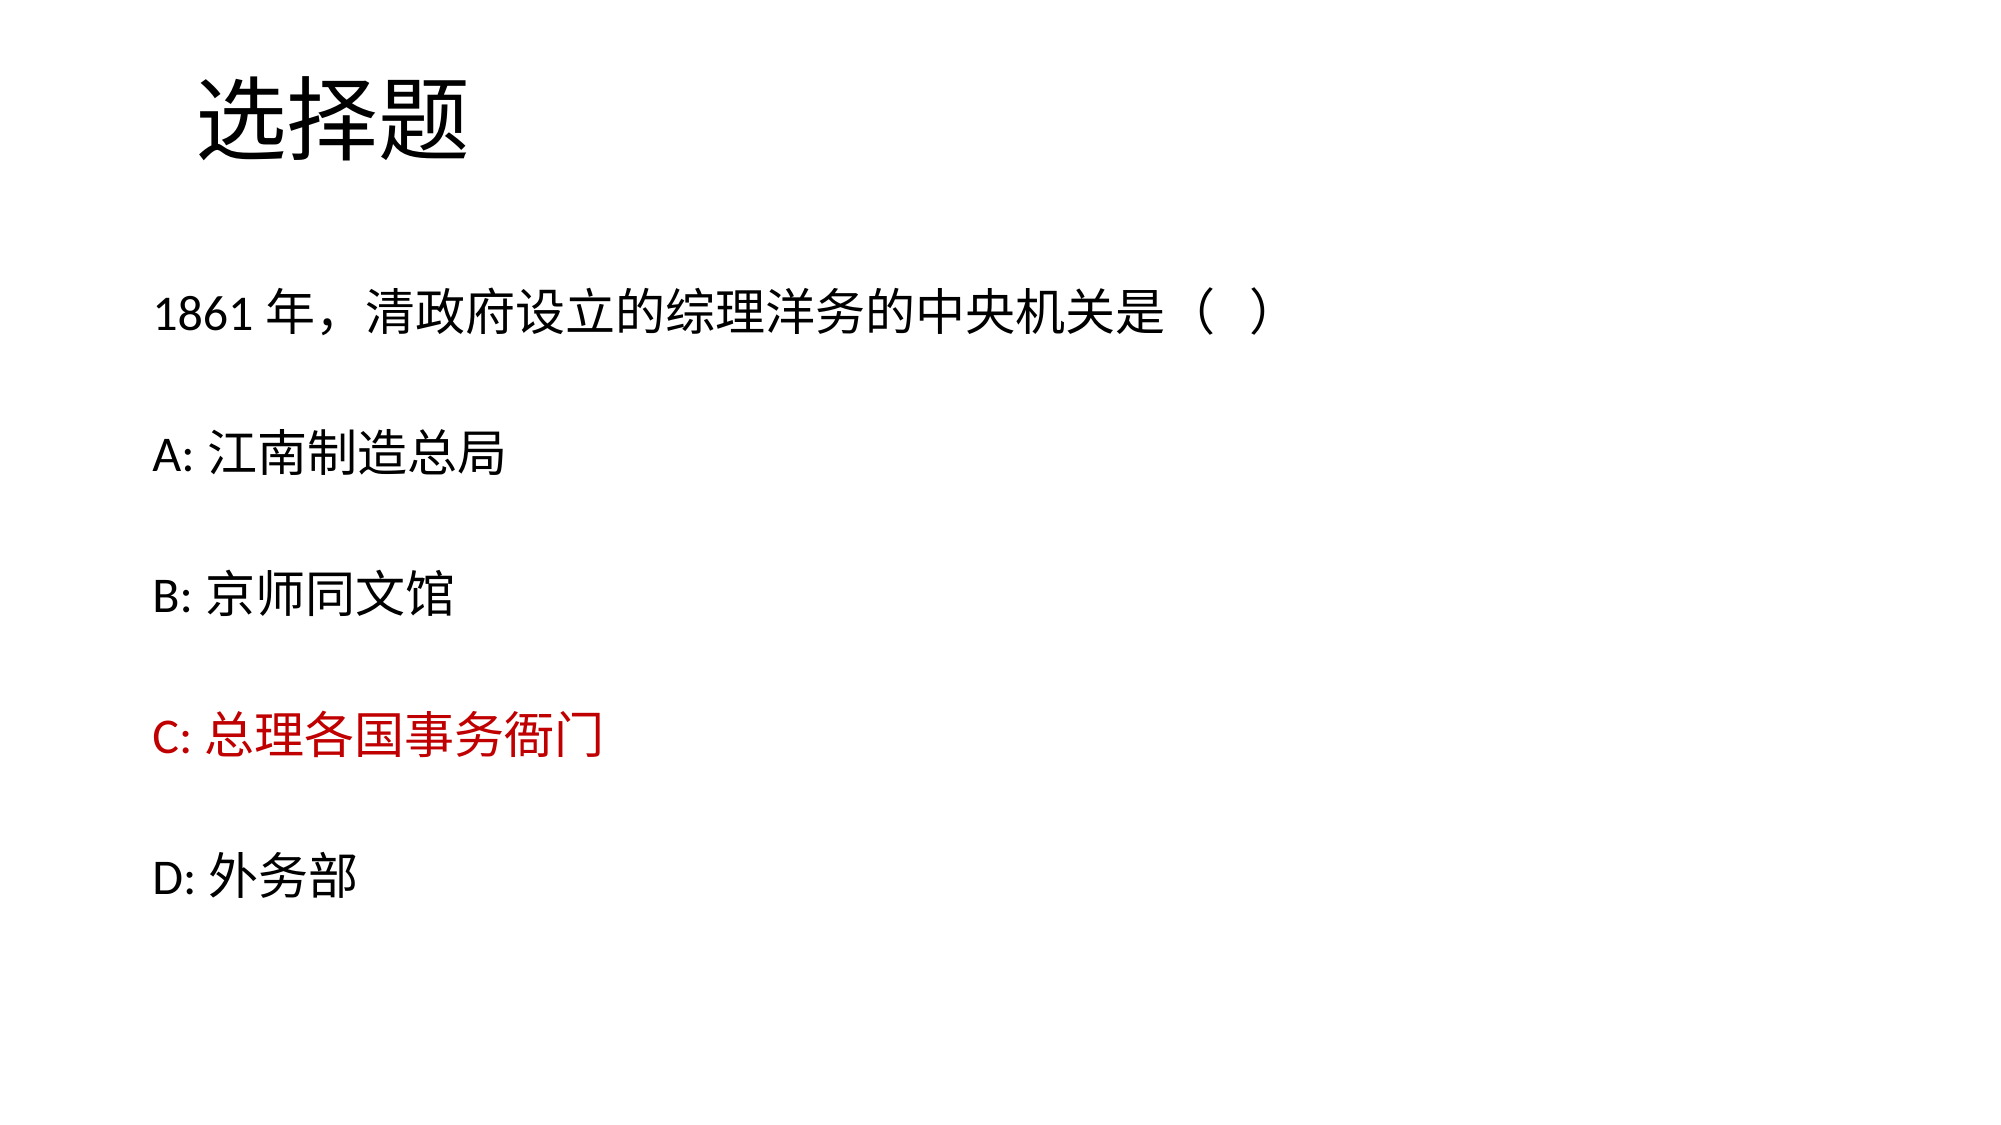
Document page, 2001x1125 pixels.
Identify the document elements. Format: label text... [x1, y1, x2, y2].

list 1861年，清政府设立的综理洋务的中央机关是（ ） A:江南制造总局 B:京师同文馆 C:总理各国事务衙门 D:外务部 [137, 213, 1977, 1061]
title 选择题 [137, 14, 1863, 213]
